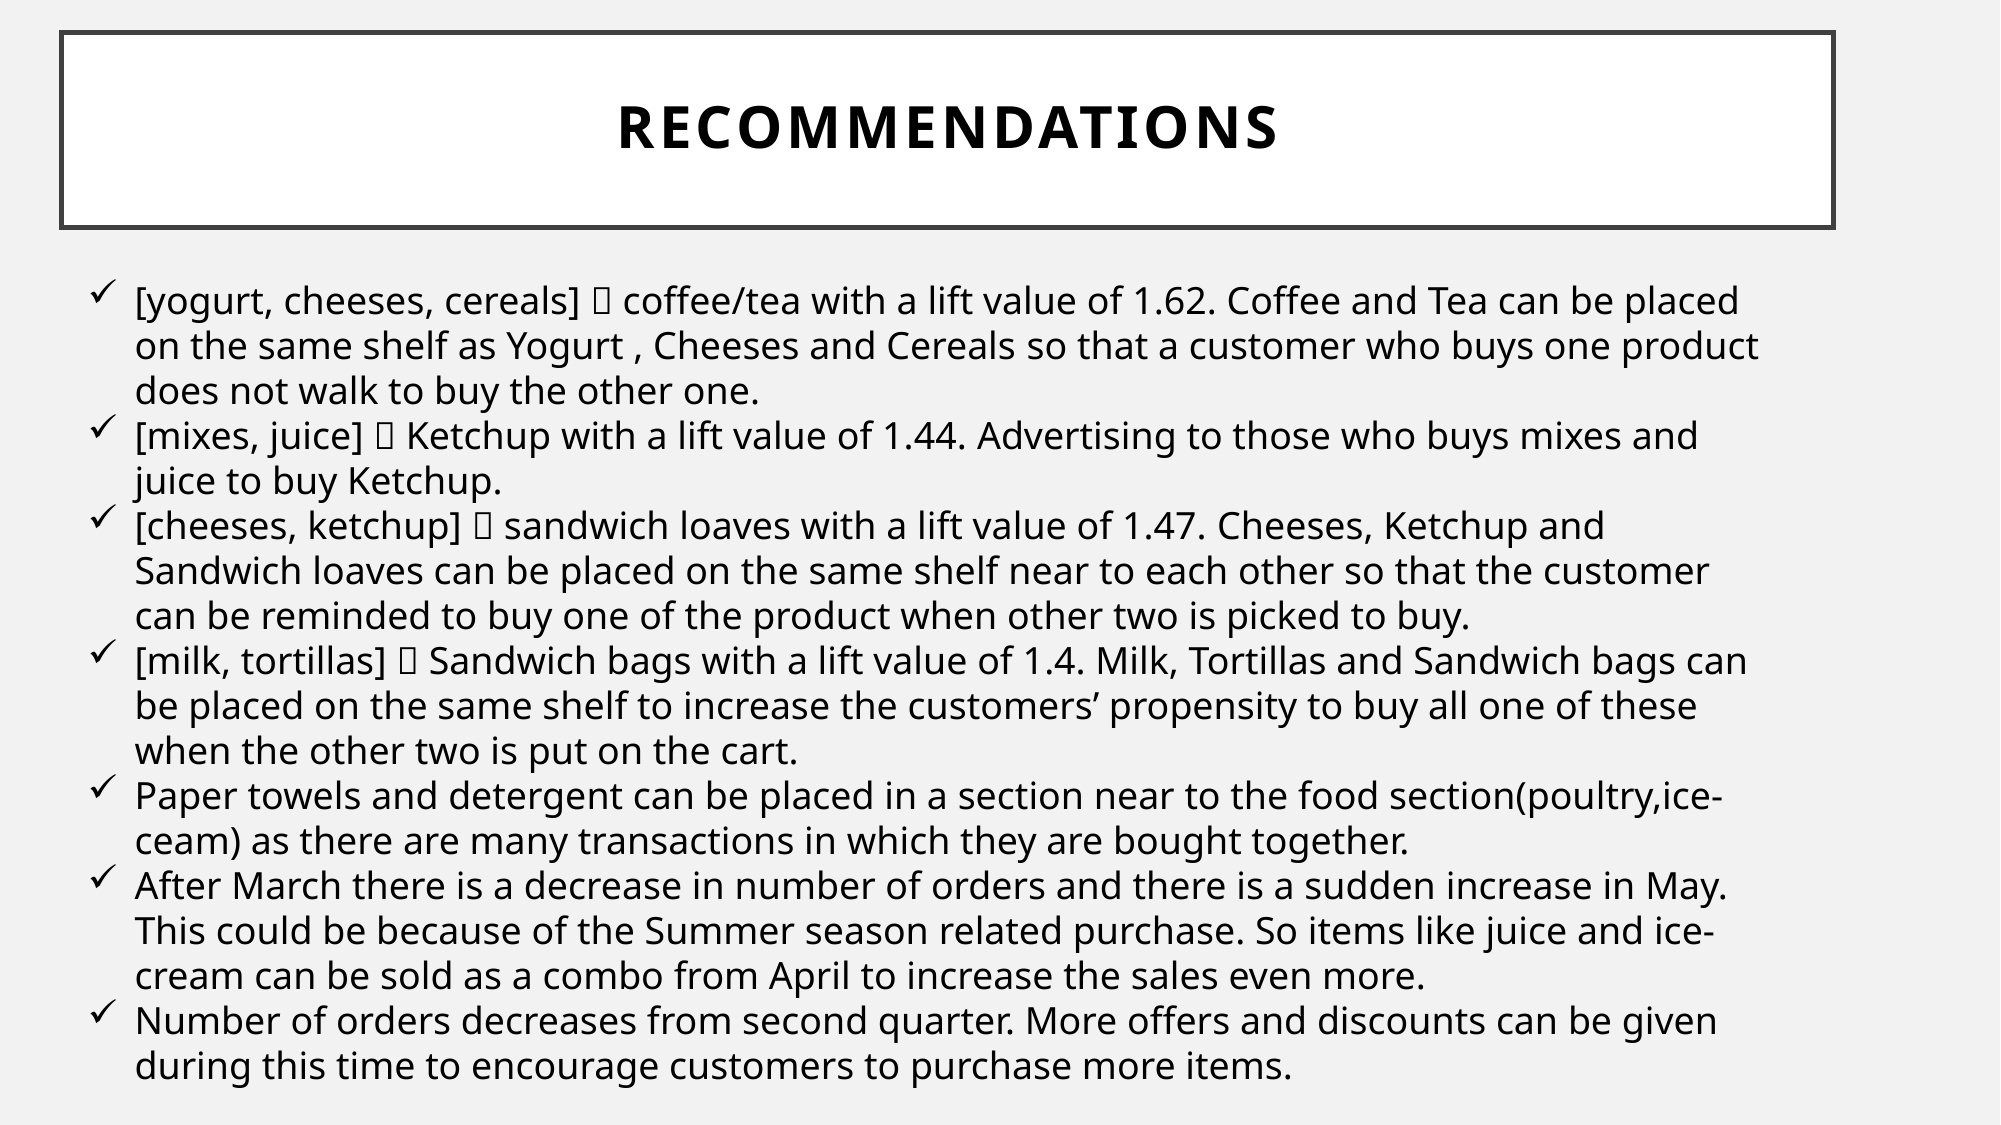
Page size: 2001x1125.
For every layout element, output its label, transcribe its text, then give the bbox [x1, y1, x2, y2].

title recommendations [59, 30, 1836, 230]
text_box [yogurt, cheeses, cereals]  coffee/tea with a lift value of 1.62. Coffee and Tea can be placed on the same shelf as Yogurt , Cheeses and Cereals so that a customer who buys one product does not walk to buy the other one. [mixes, juice]  Ketchup with a lift value of 1.44. Advertising to those who buys mixes and juice to buy Ketchup. [cheeses, ketchup]  sandwich loaves with a lift value of 1.47. Cheeses, Ketchup and Sandwich loaves can be placed on the same shelf near to each other so that the customer can be reminded to buy one of the product when other two is picked to buy. [milk, tortillas]  Sandwich bags with a lift value of 1.4. Milk, Tortillas and Sandwich bags can be placed on the same shelf to increase the customers’ propensity to buy all one of these when the other two is put on the cart. Paper towels and detergent can be placed in a section near to the food section(poultry,ice-ceam) as there are many transactions in which they are bought together. After March there is a decrease in number of orders and there is a sudden increase in May. This could be because of the Summer season related purchase. So items like juice and ice-cream can be sold as a combo from April to increase the sales even more. Number of orders decreases from second quarter. More offers and discounts can be given during this time to encourage customers to purchase more items. [72, 269, 1786, 1125]
